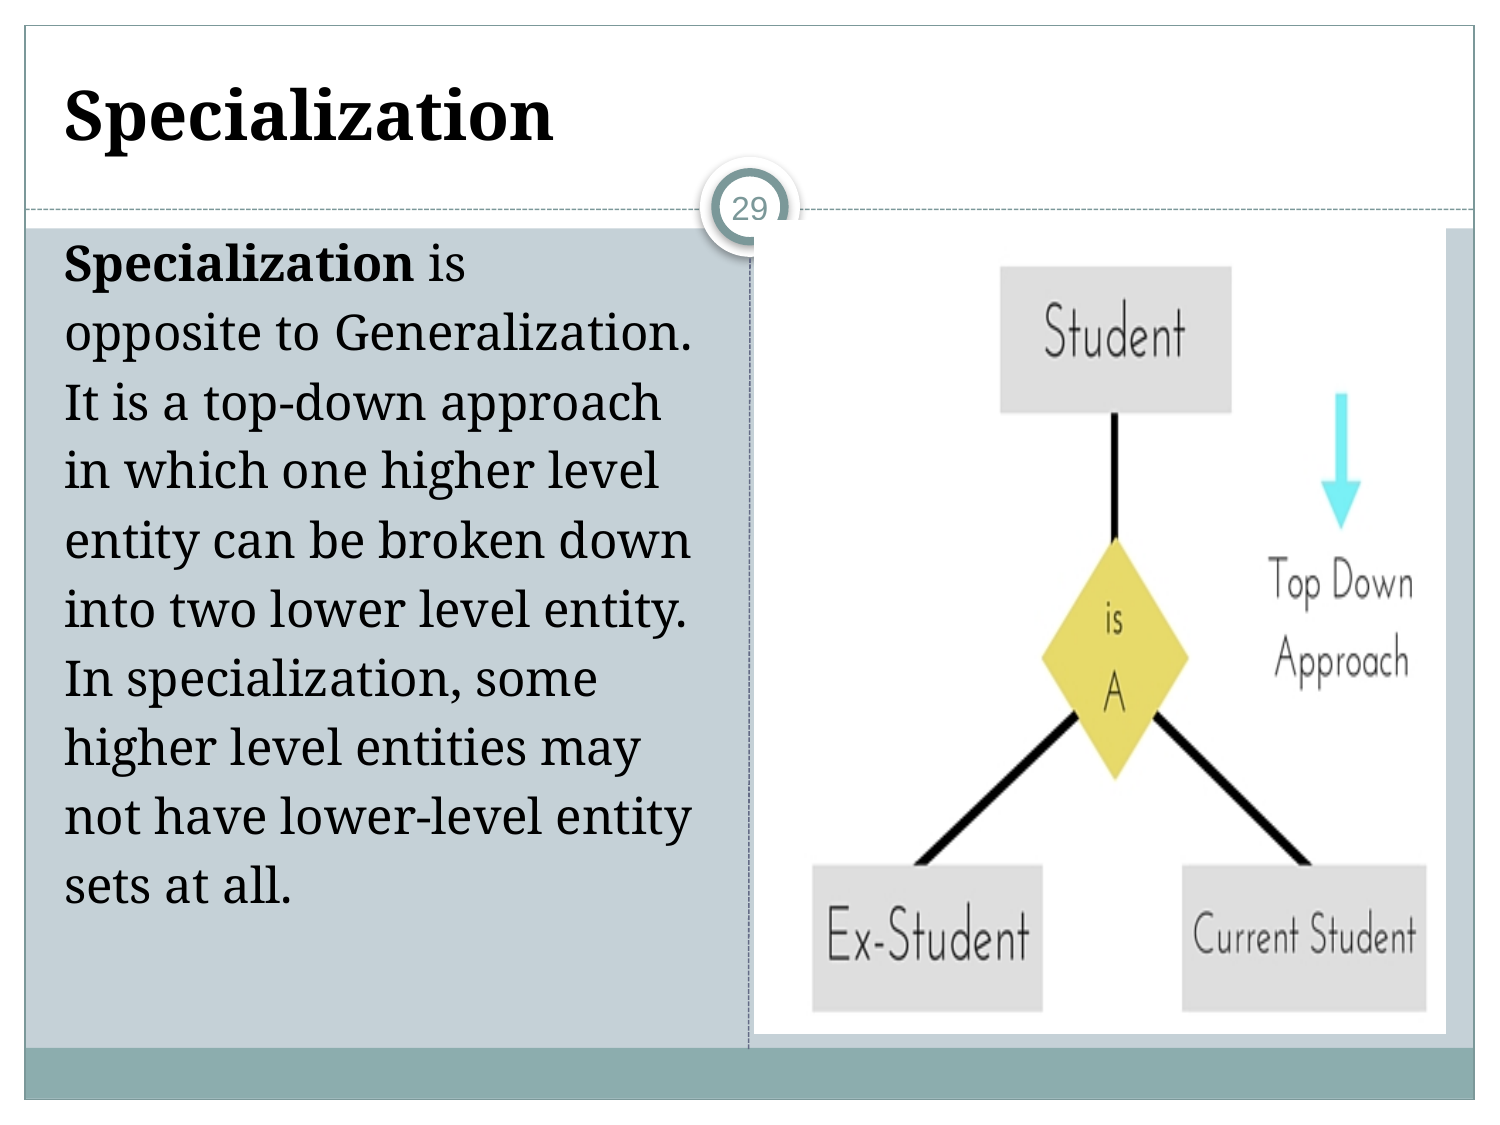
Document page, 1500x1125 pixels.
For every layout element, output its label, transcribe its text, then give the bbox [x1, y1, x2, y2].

slide_number 29 [712, 170, 788, 243]
title Specialization [49, 37, 1450, 162]
picture [753, 220, 1446, 1034]
list Specialization is opposite to Generalization. It is a top-down approach in which one higher level entity can be broken down into two lower level entity. In specialization, some higher level entities may not have lower-level entity sets at all. [49, 224, 712, 993]
